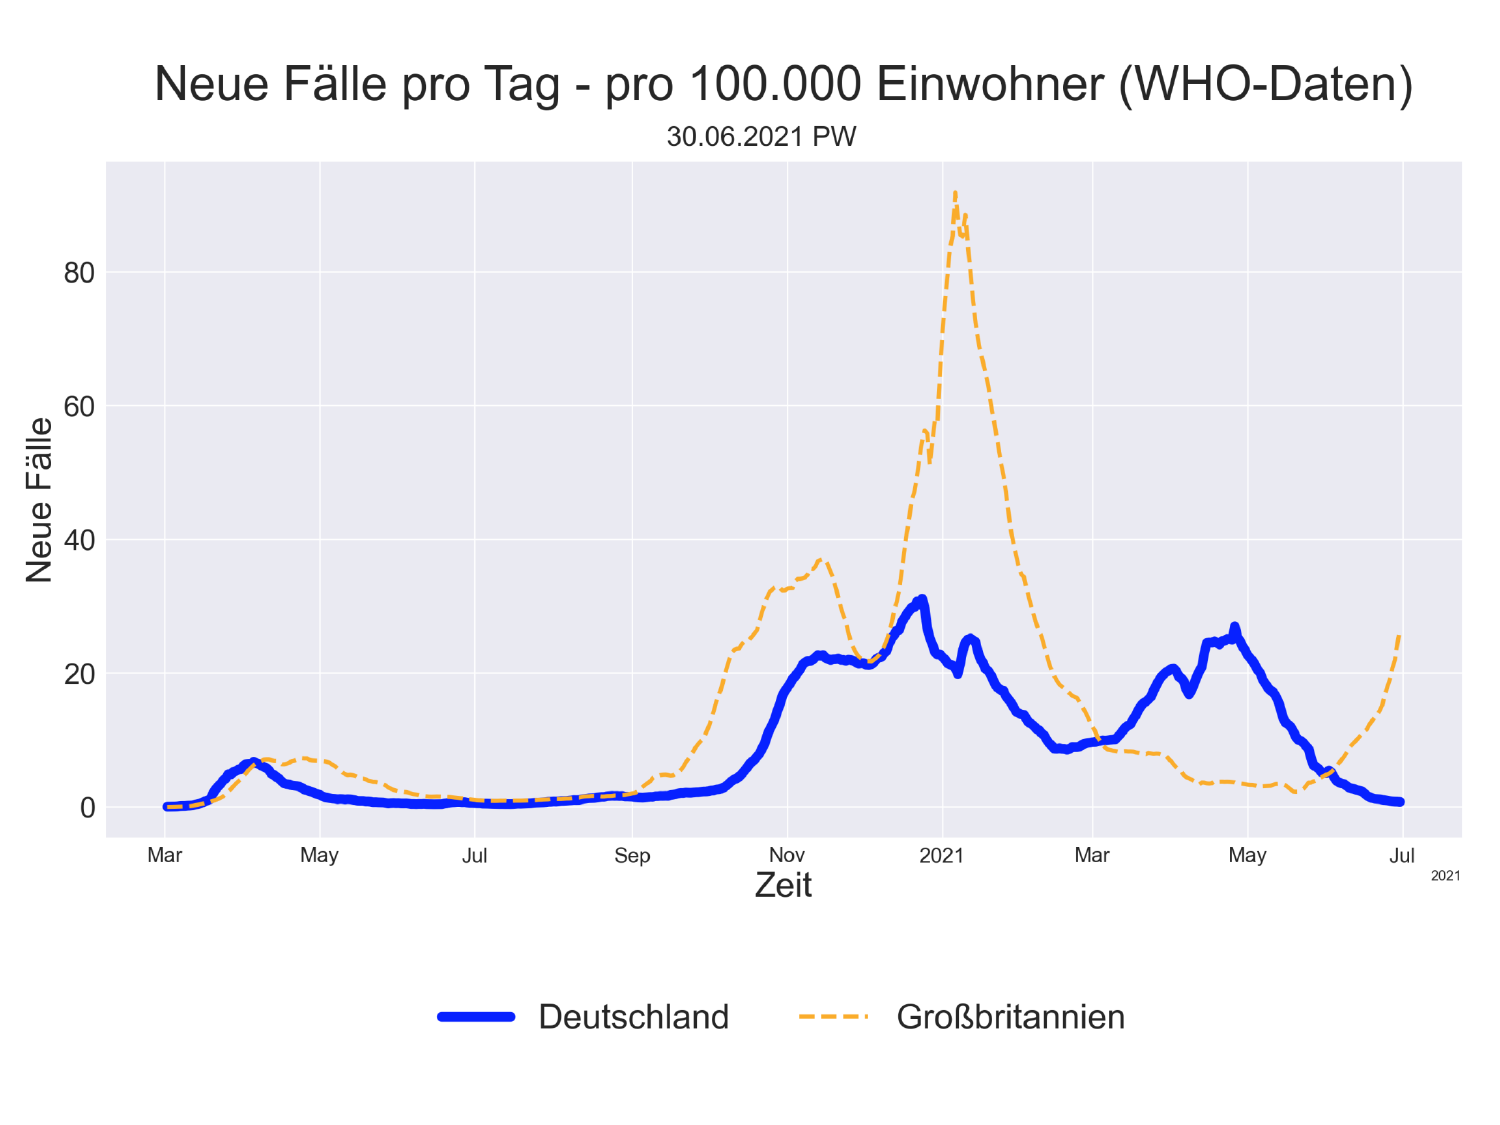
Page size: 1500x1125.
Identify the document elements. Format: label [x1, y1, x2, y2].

picture [16, 54, 1471, 1059]
